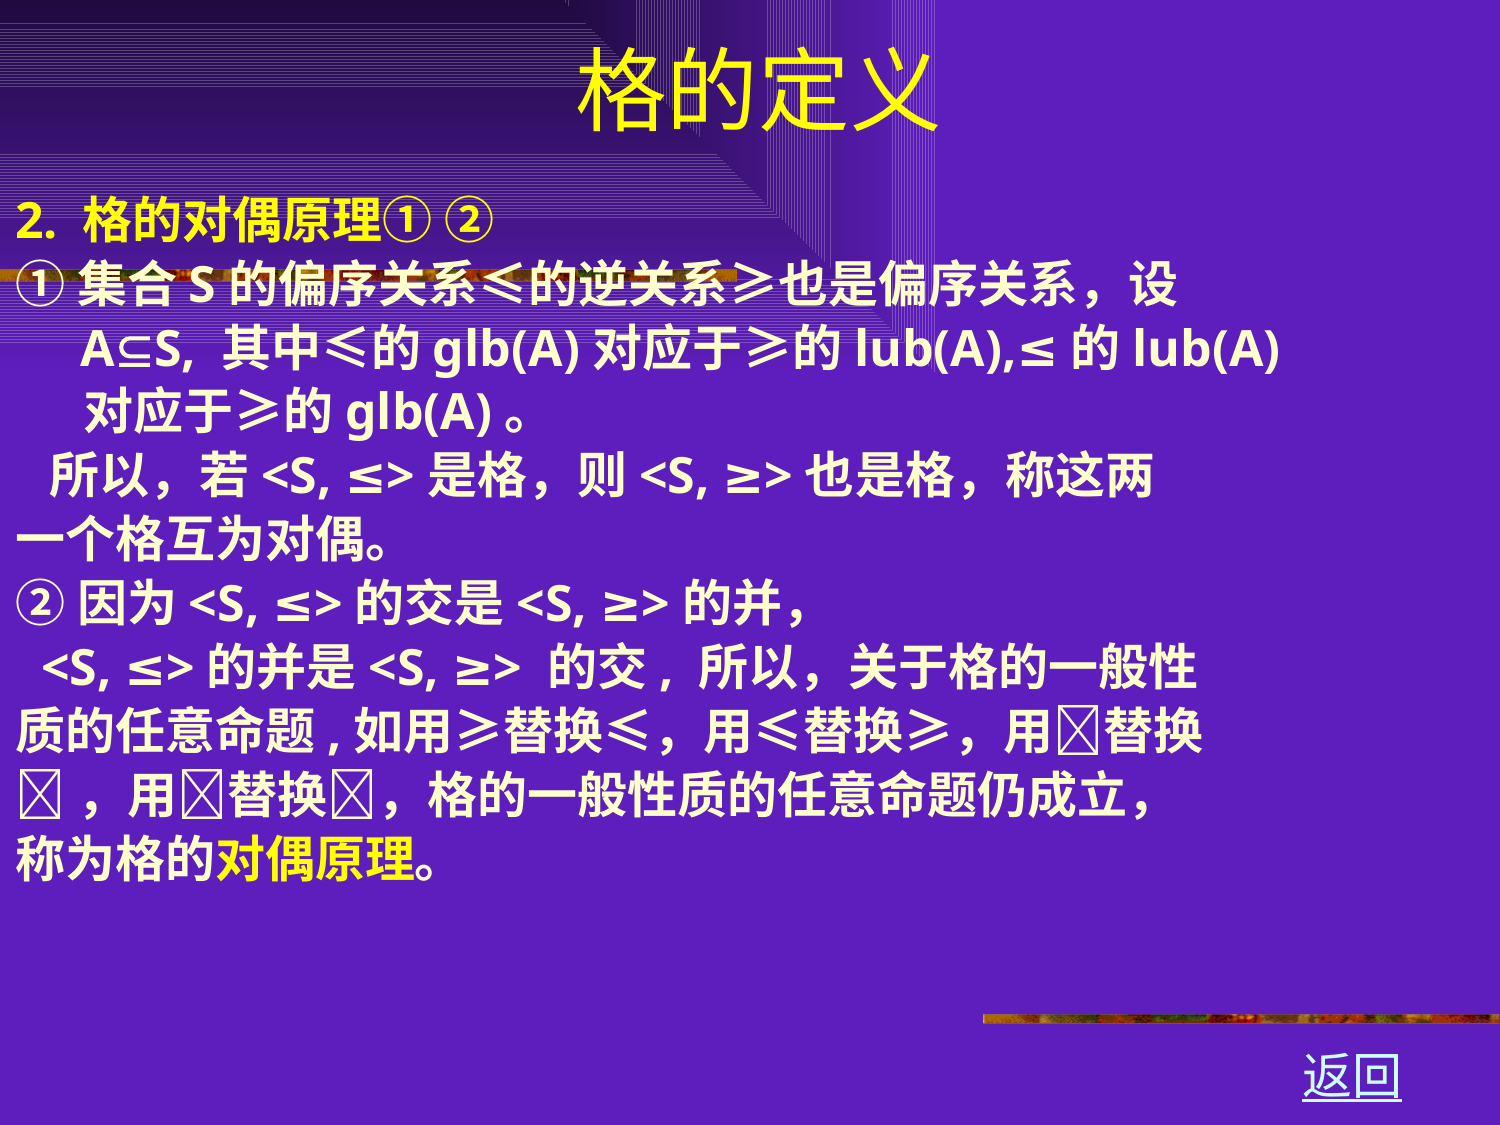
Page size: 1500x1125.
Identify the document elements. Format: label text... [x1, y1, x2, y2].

title 格的定义 [50, 24, 1467, 150]
picture [1413, 1013, 1500, 1026]
text_box 返回 [1287, 1037, 1475, 1125]
list 2. 格的对偶原理① ② ①集合S的偏序关系≤的逆关系≥也是偏序关系，设 AS, 其中≤的glb(A)对应于≥的lub(A),≤的lub(A) 对应于≥的glb(A)。 所以，若<S, ≤>是格，则<S, ≥>也是格，称这两 一个格互为对偶。 ②因为<S, ≤>的交是<S, ≥>的并， <S, ≤>的并是<S, ≥> 的交, 所以，关于格的一般性 质的任意命题,如用≥替换≤，用≤替换≥，用替换 ，用替换，格的一般性质的任意命题仍成立， 称为格的对偶原理。 [0, 187, 1413, 1050]
